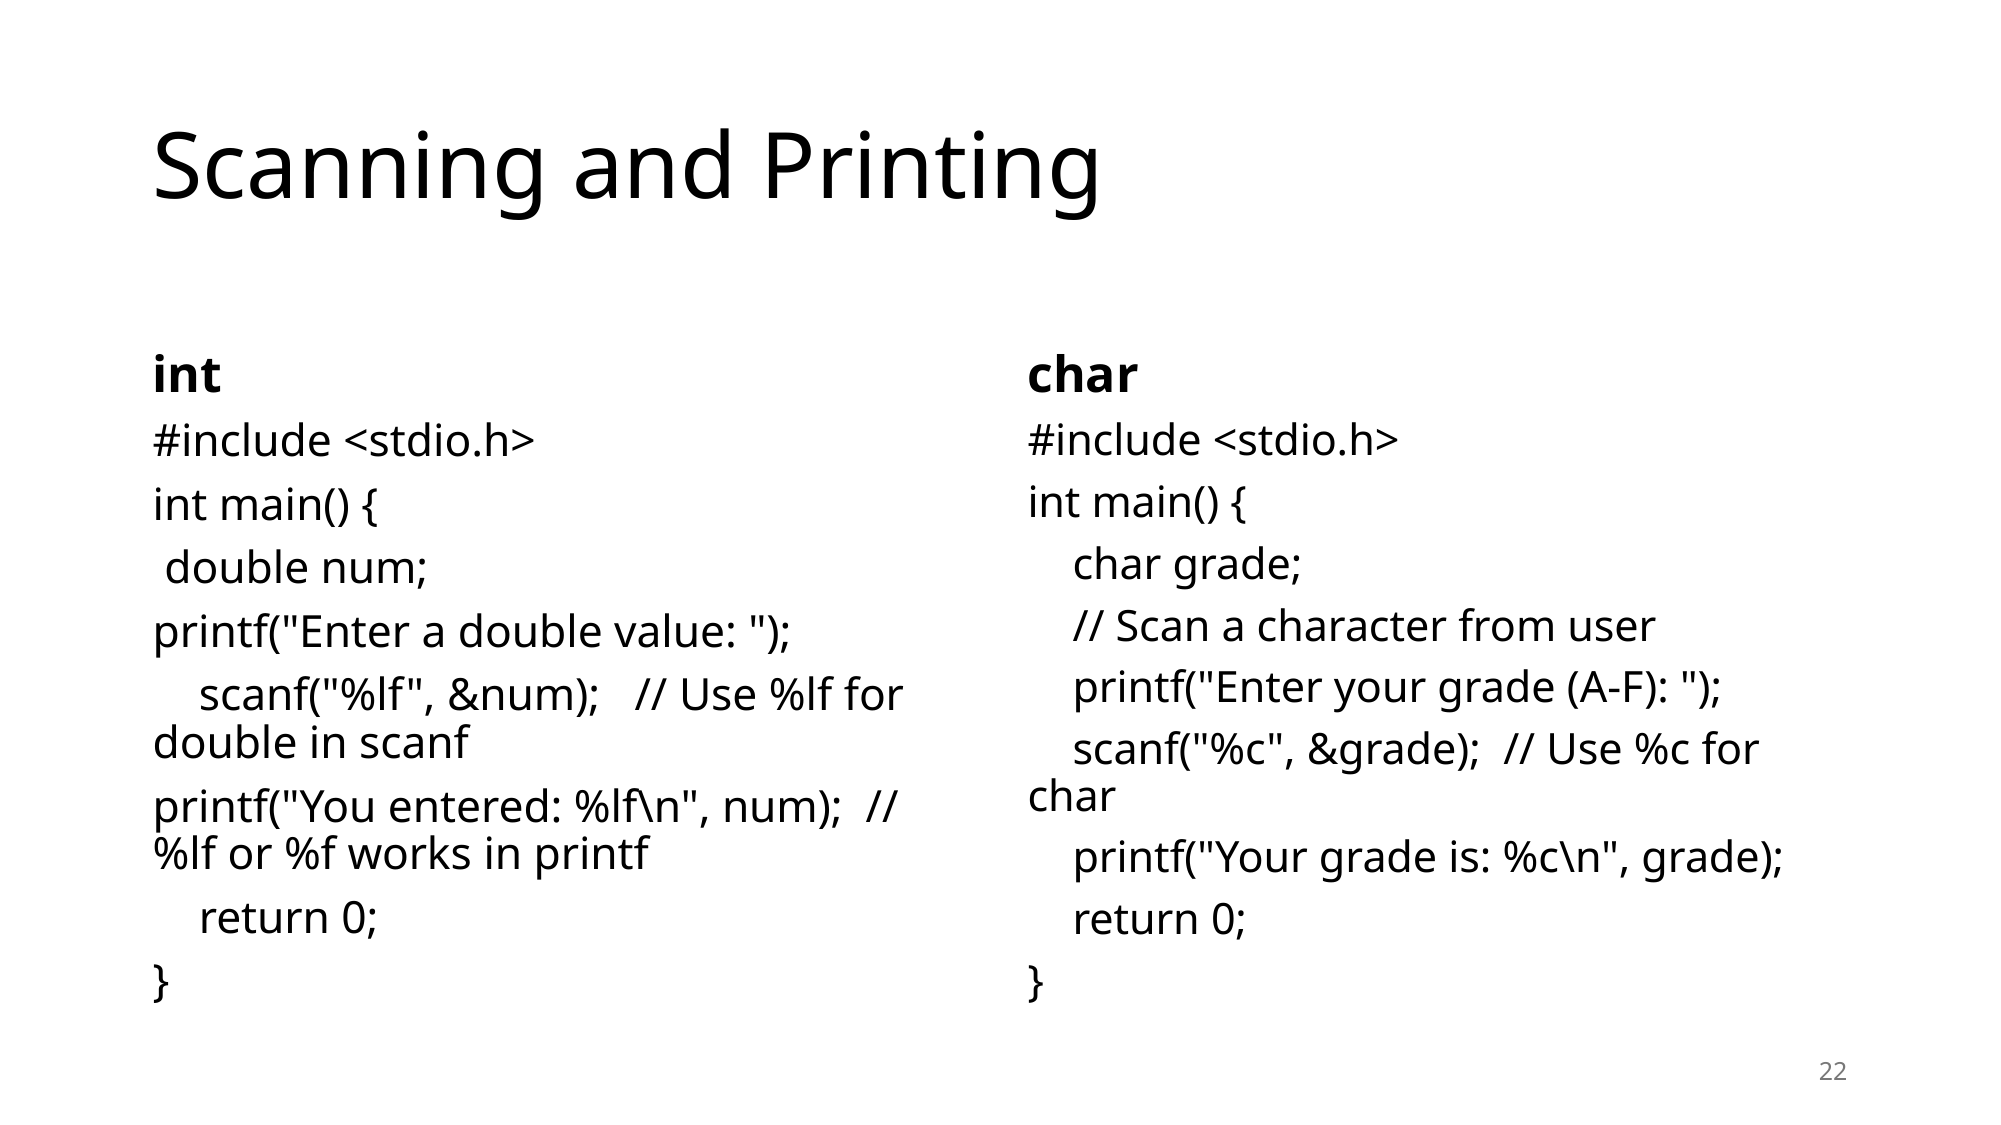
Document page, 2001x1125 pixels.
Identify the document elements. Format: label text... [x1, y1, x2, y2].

list #include <stdio.h> int main() { double num; printf("Enter a double value: "); scanf("%lf", &num); // Use %lf for double in scanf printf("You entered: %lf\n", num); // %lf or %f works in printf return 0; } [137, 410, 984, 1016]
title Scanning and Printing [137, 59, 1863, 278]
slide_number 22 [1412, 1042, 1863, 1103]
list #include <stdio.h> int main() { char grade; // Scan a character from user printf("Enter your grade (A-F): "); scanf("%c", &grade); // Use %c for char printf("Your grade is: %c\n", grade); return 0; } [1012, 410, 1863, 1016]
list char [1012, 275, 1863, 410]
list int [137, 275, 984, 410]
